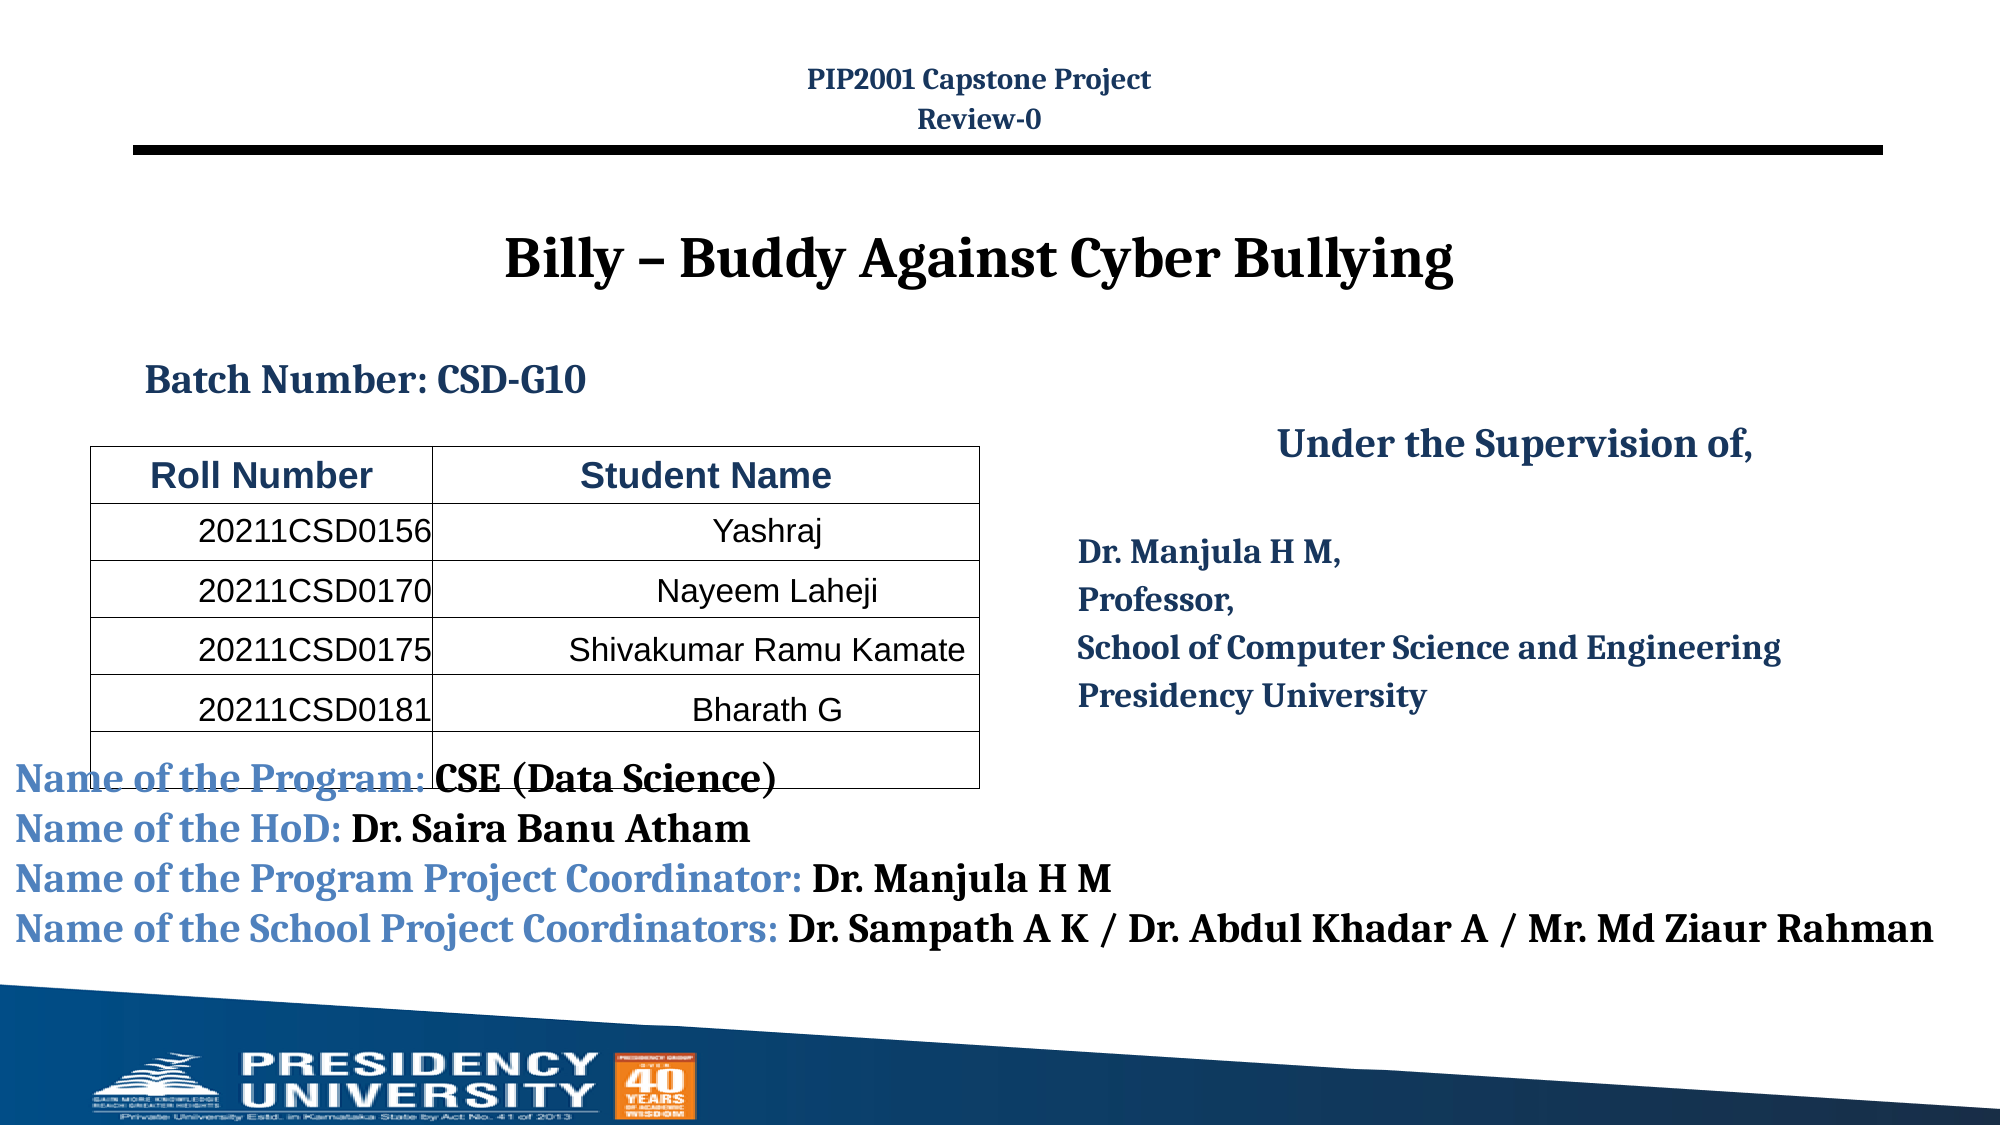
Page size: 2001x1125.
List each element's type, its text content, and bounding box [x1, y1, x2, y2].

table_cell 20211CSD0175 [89, 624, 541, 684]
subtitle Batch Number: CSD-G10 [129, 344, 781, 436]
picture [0, 1000, 2000, 1125]
text_box Name of the Program: CSE (Data Science) Name of the HoD: Dr. Saira Banu Atham Name of the Program Project Coordinator: Dr. Manjula H M Name of the School Project Coordinators: Dr. Sampath A K / Dr. Abdul Khadar A / Mr. Md Ziaur Rahman [0, 743, 2000, 1000]
table_cell Bharath G [541, 684, 994, 744]
table_cell Yashraj [541, 505, 994, 565]
table_header [89, 446, 541, 505]
title Billy – Buddy Against Cyber Bullying [129, 175, 1830, 334]
table_cell 20211CSD0181 [89, 684, 541, 744]
table_cell 20211CSD0156 [89, 505, 541, 565]
table_header [541, 446, 994, 505]
table_cell Shivakumar Ramu Kamate [541, 624, 994, 684]
text_box PIP2001 Capstone Project Review-0 [653, 54, 1306, 146]
table_cell 20211CSD0170 [89, 565, 541, 624]
table_cell Nayeem Laheji [541, 565, 994, 624]
text_box Under the Supervision of, Dr. Manjula H M, Professor, School of Computer Science and Engineering Presidency University [1062, 412, 1968, 743]
